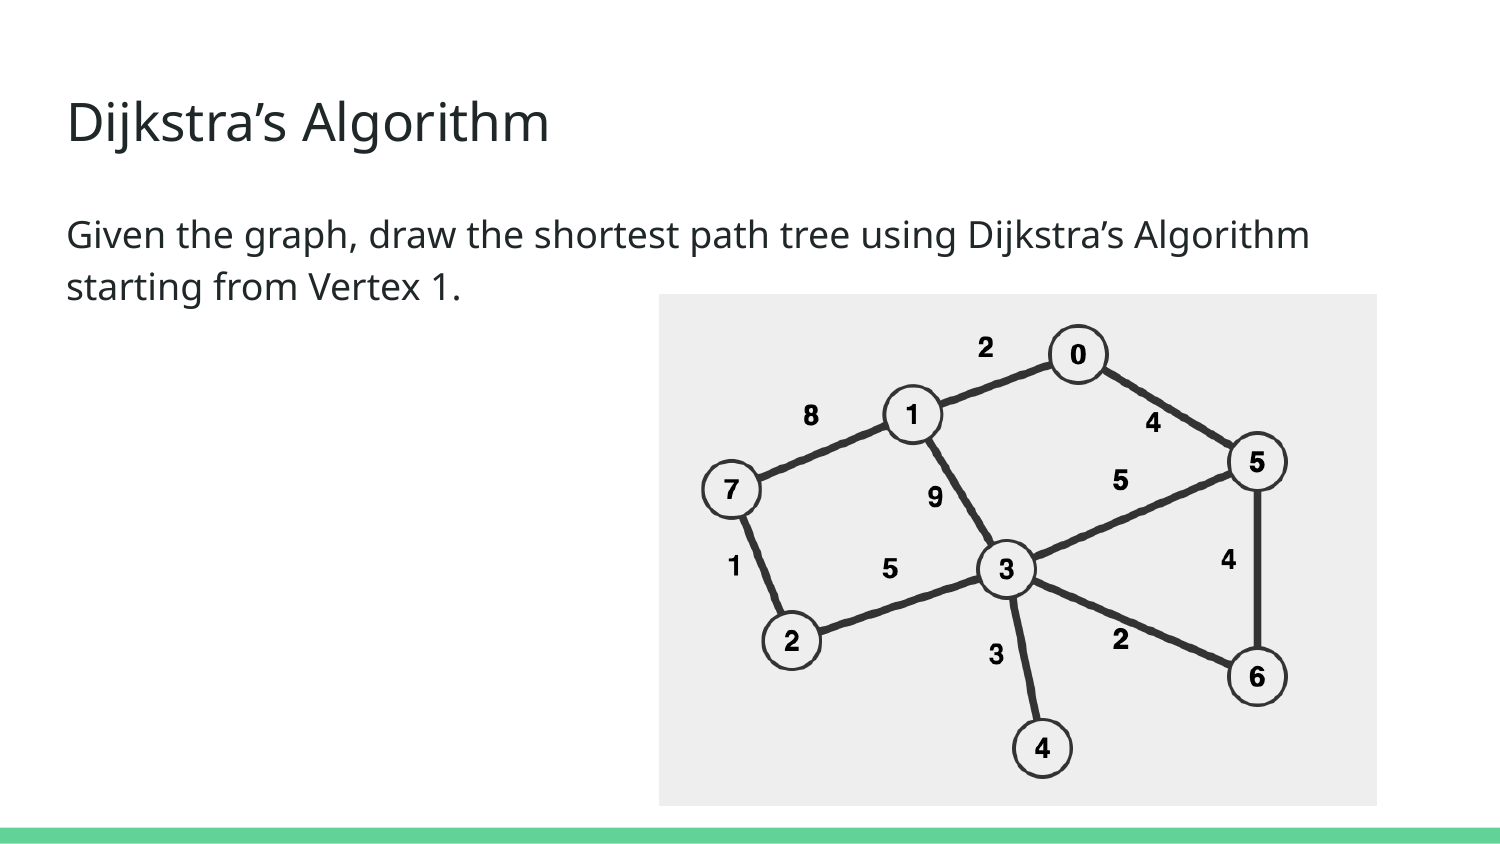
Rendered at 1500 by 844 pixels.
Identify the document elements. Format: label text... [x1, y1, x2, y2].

picture [659, 294, 1378, 807]
list Given the graph, draw the shortest path tree using Dijkstra’s Algorithm starting from Vertex 1. [51, 189, 1449, 750]
title Dijkstra’s Algorithm [51, 72, 1449, 167]
